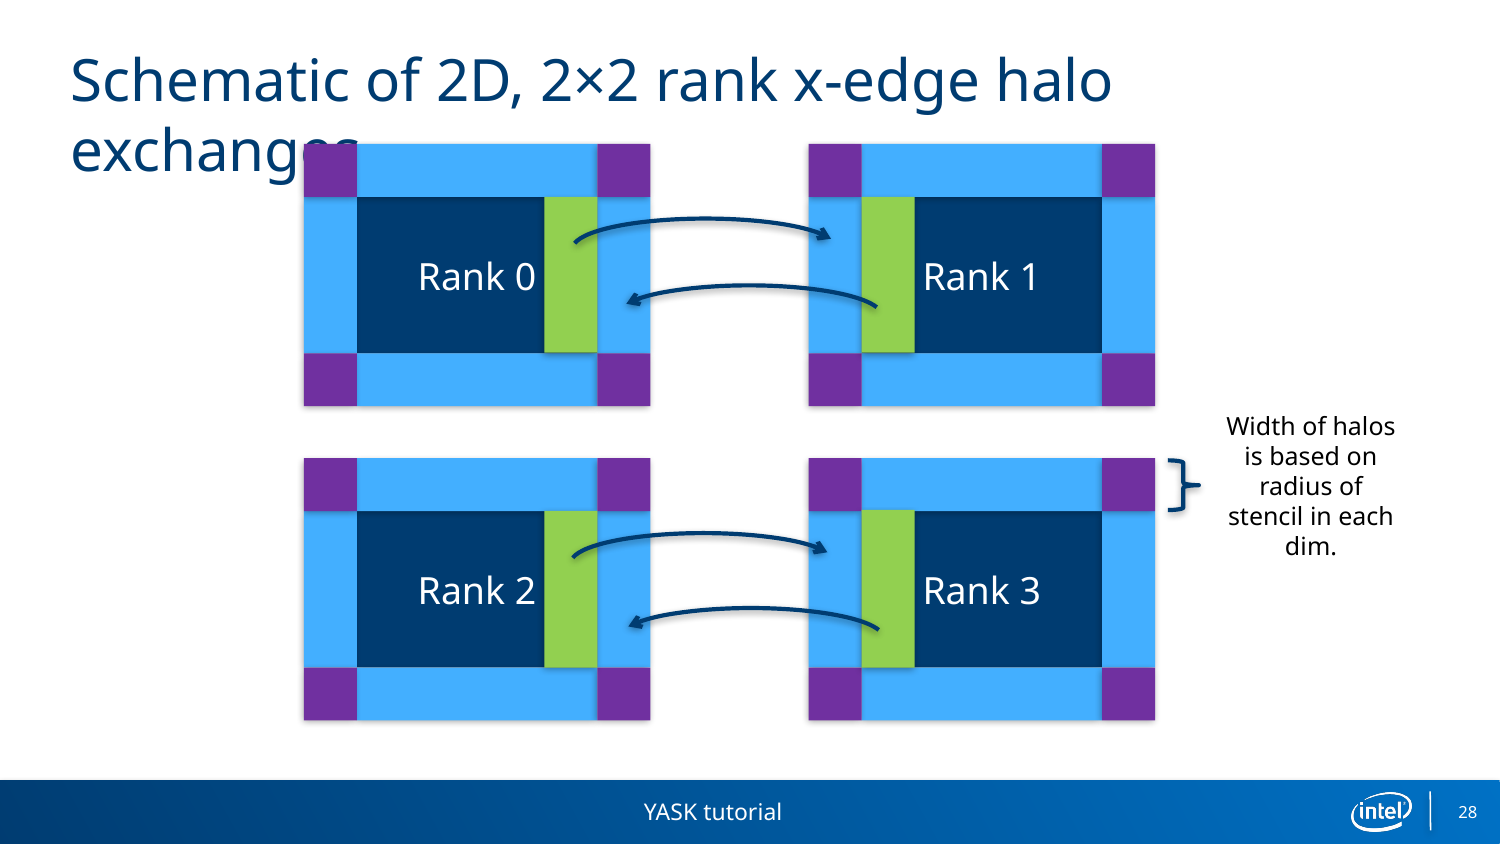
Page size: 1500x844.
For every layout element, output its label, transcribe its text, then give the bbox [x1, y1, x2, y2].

text_box [655, 216, 803, 249]
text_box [808, 143, 1156, 407]
text_box [1167, 458, 1201, 513]
footer YASK tutorial [439, 789, 988, 835]
text_box [655, 530, 803, 563]
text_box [303, 143, 651, 407]
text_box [303, 457, 651, 721]
text_box [655, 283, 803, 316]
text_box [655, 605, 803, 638]
slide_number 28 [1127, 791, 1478, 837]
text_box Width of halos is based on radius of stencil in each dim. [1207, 403, 1415, 568]
title Schematic of 2D, 2×2 rank x-edge halo exchanges [55, 35, 1425, 123]
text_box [808, 457, 1156, 721]
